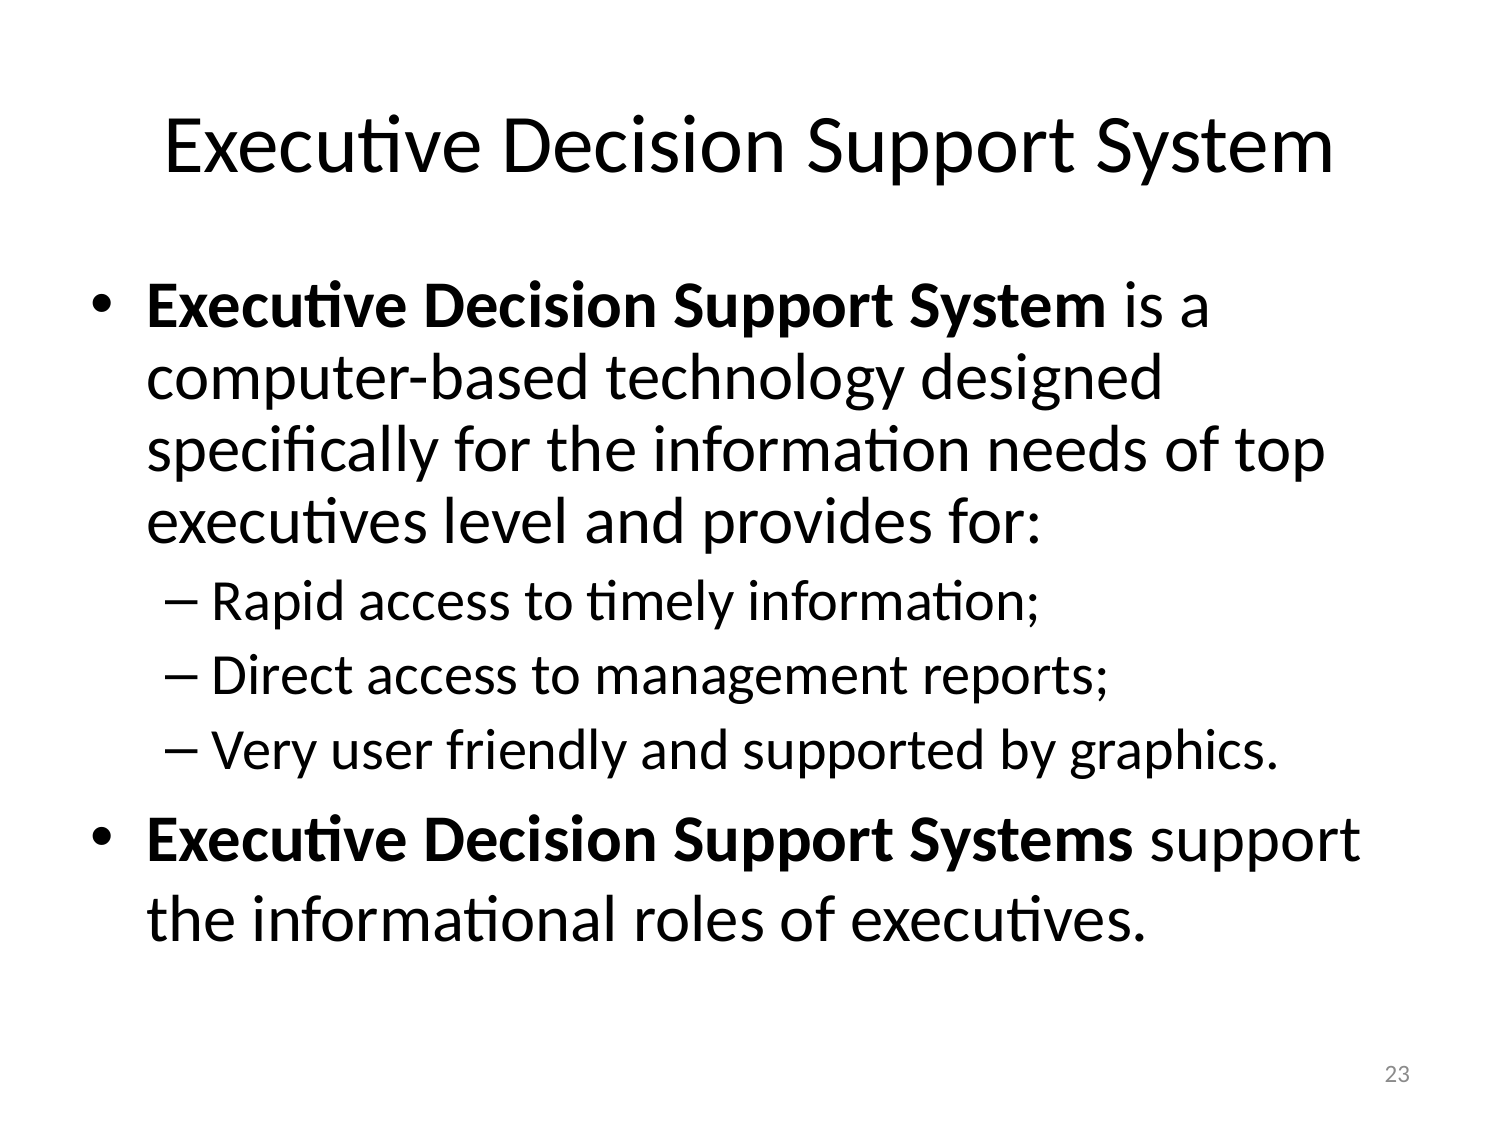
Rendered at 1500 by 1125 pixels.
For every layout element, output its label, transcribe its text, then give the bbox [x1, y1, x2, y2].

title Executive Decision Support System [75, 45, 1425, 233]
list Executive Decision Support System is a computer-based technology designed specifically for the information needs of top executives level and provides for: Rapid access to timely information; Direct access to management reports; Very user friendly and supported by graphics. Executive Decision Support Systems support the informational roles of executives. [75, 262, 1425, 1005]
slide_number 23 [1074, 1042, 1425, 1103]
